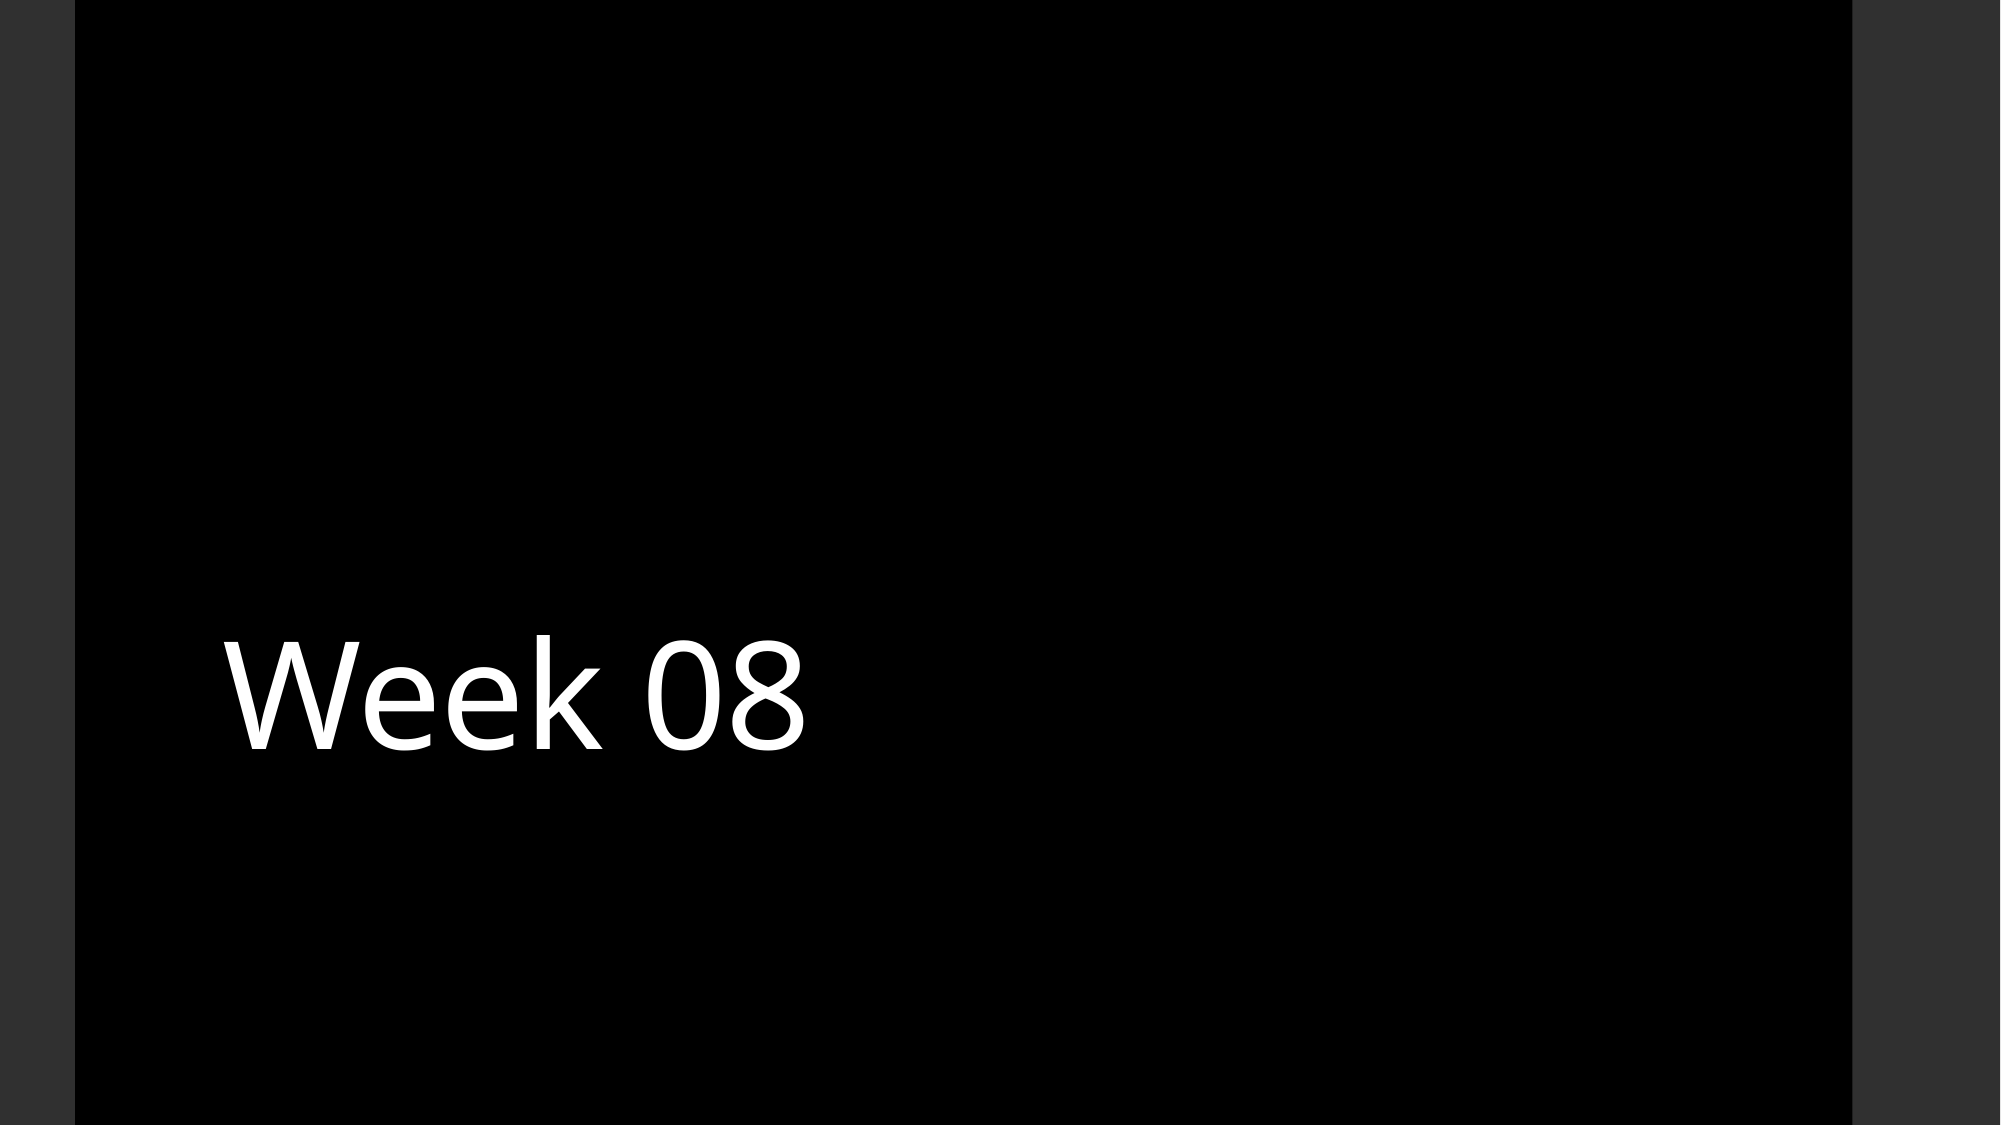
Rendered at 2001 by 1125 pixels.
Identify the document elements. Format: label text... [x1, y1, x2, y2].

title Week 08 [206, 124, 1752, 788]
